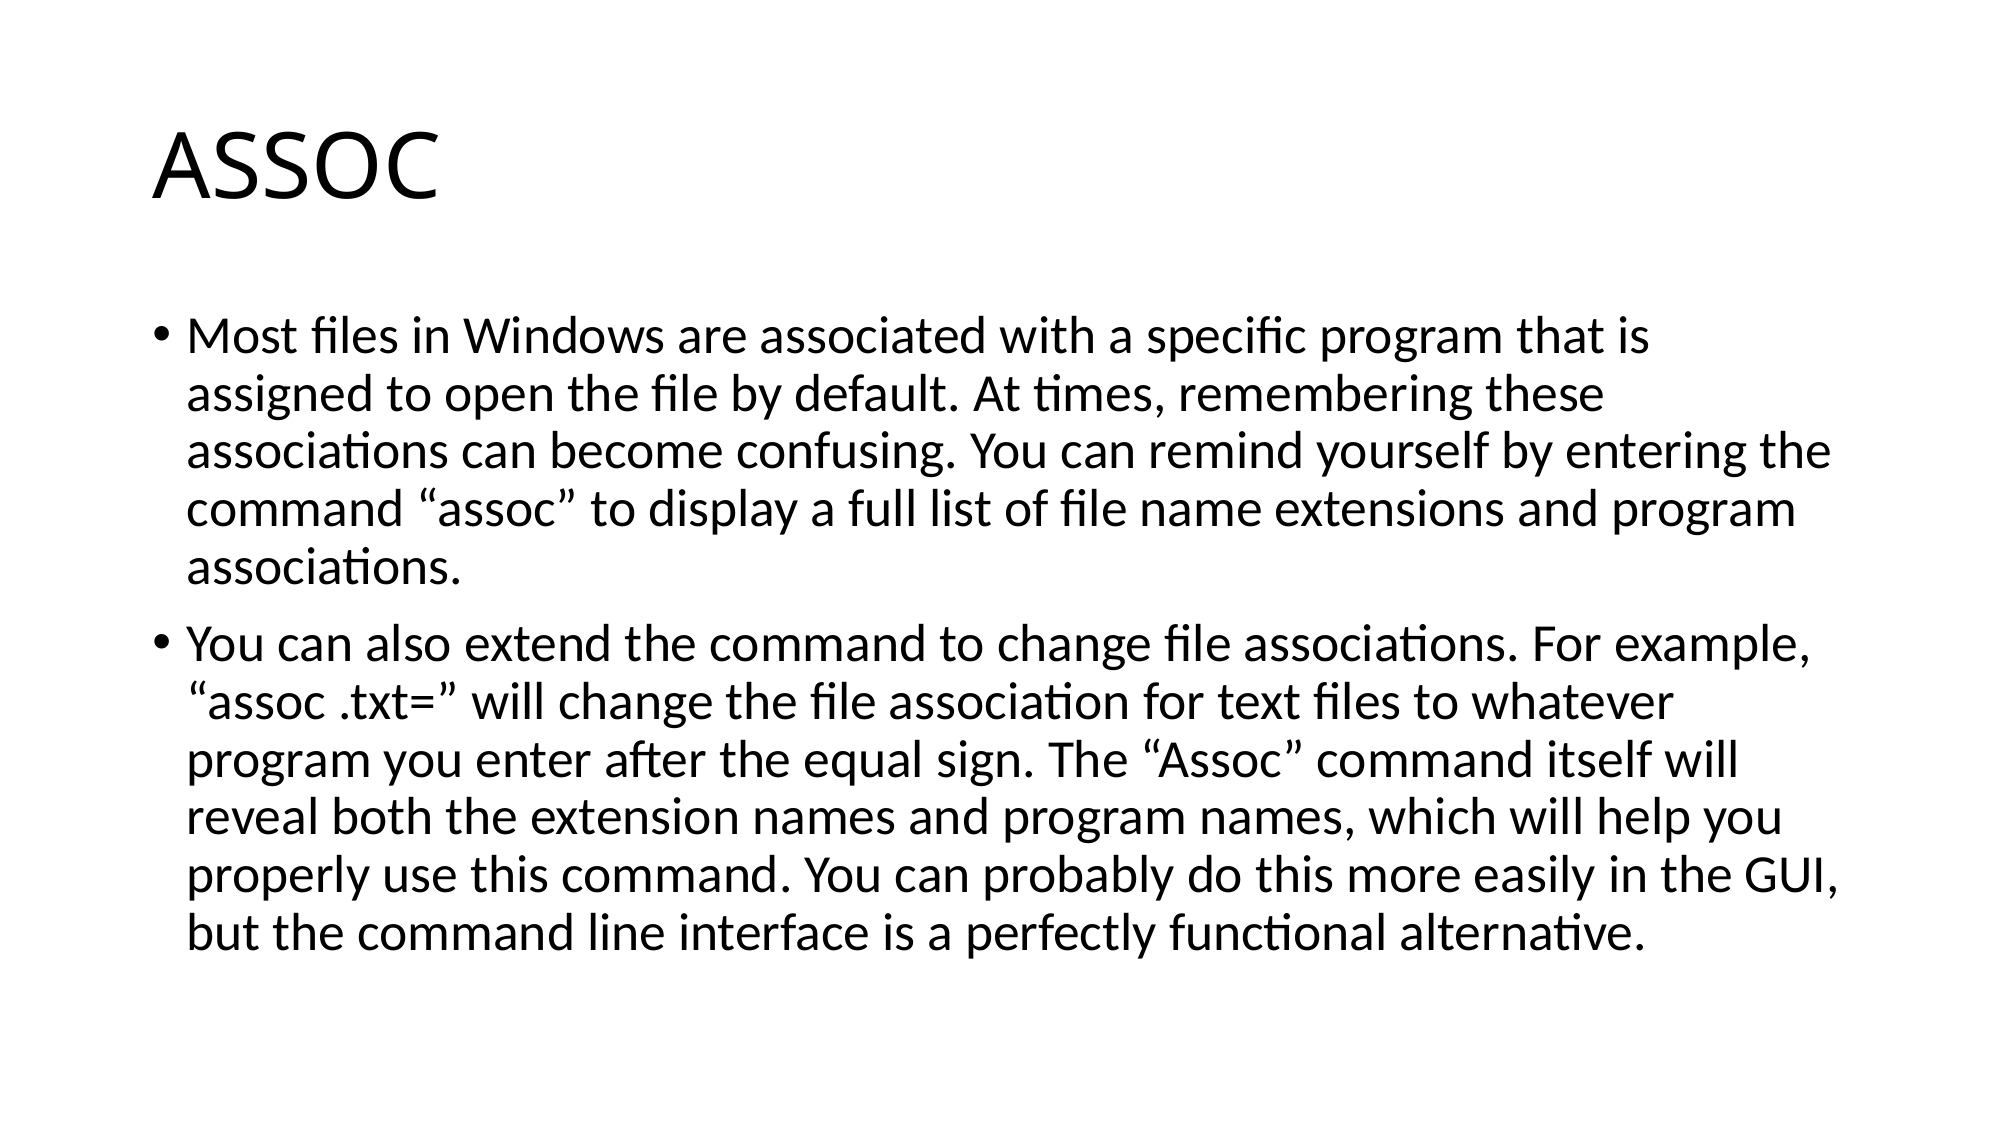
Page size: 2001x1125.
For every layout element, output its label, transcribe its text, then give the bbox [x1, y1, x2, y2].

list Most files in Windows are associated with a specific program that is assigned to open the file by default. At times, remembering these associations can become confusing. You can remind yourself by entering the command “assoc” to display a full list of file name extensions and program associations. You can also extend the command to change file associations. For example, “assoc .txt=” will change the file association for text files to whatever program you enter after the equal sign. The “Assoc” command itself will reveal both the extension names and program names, which will help you properly use this command. You can probably do this more easily in the GUI, but the command line interface is a perfectly functional alternative. [137, 299, 1863, 1014]
title ASSOC [137, 59, 1863, 278]
